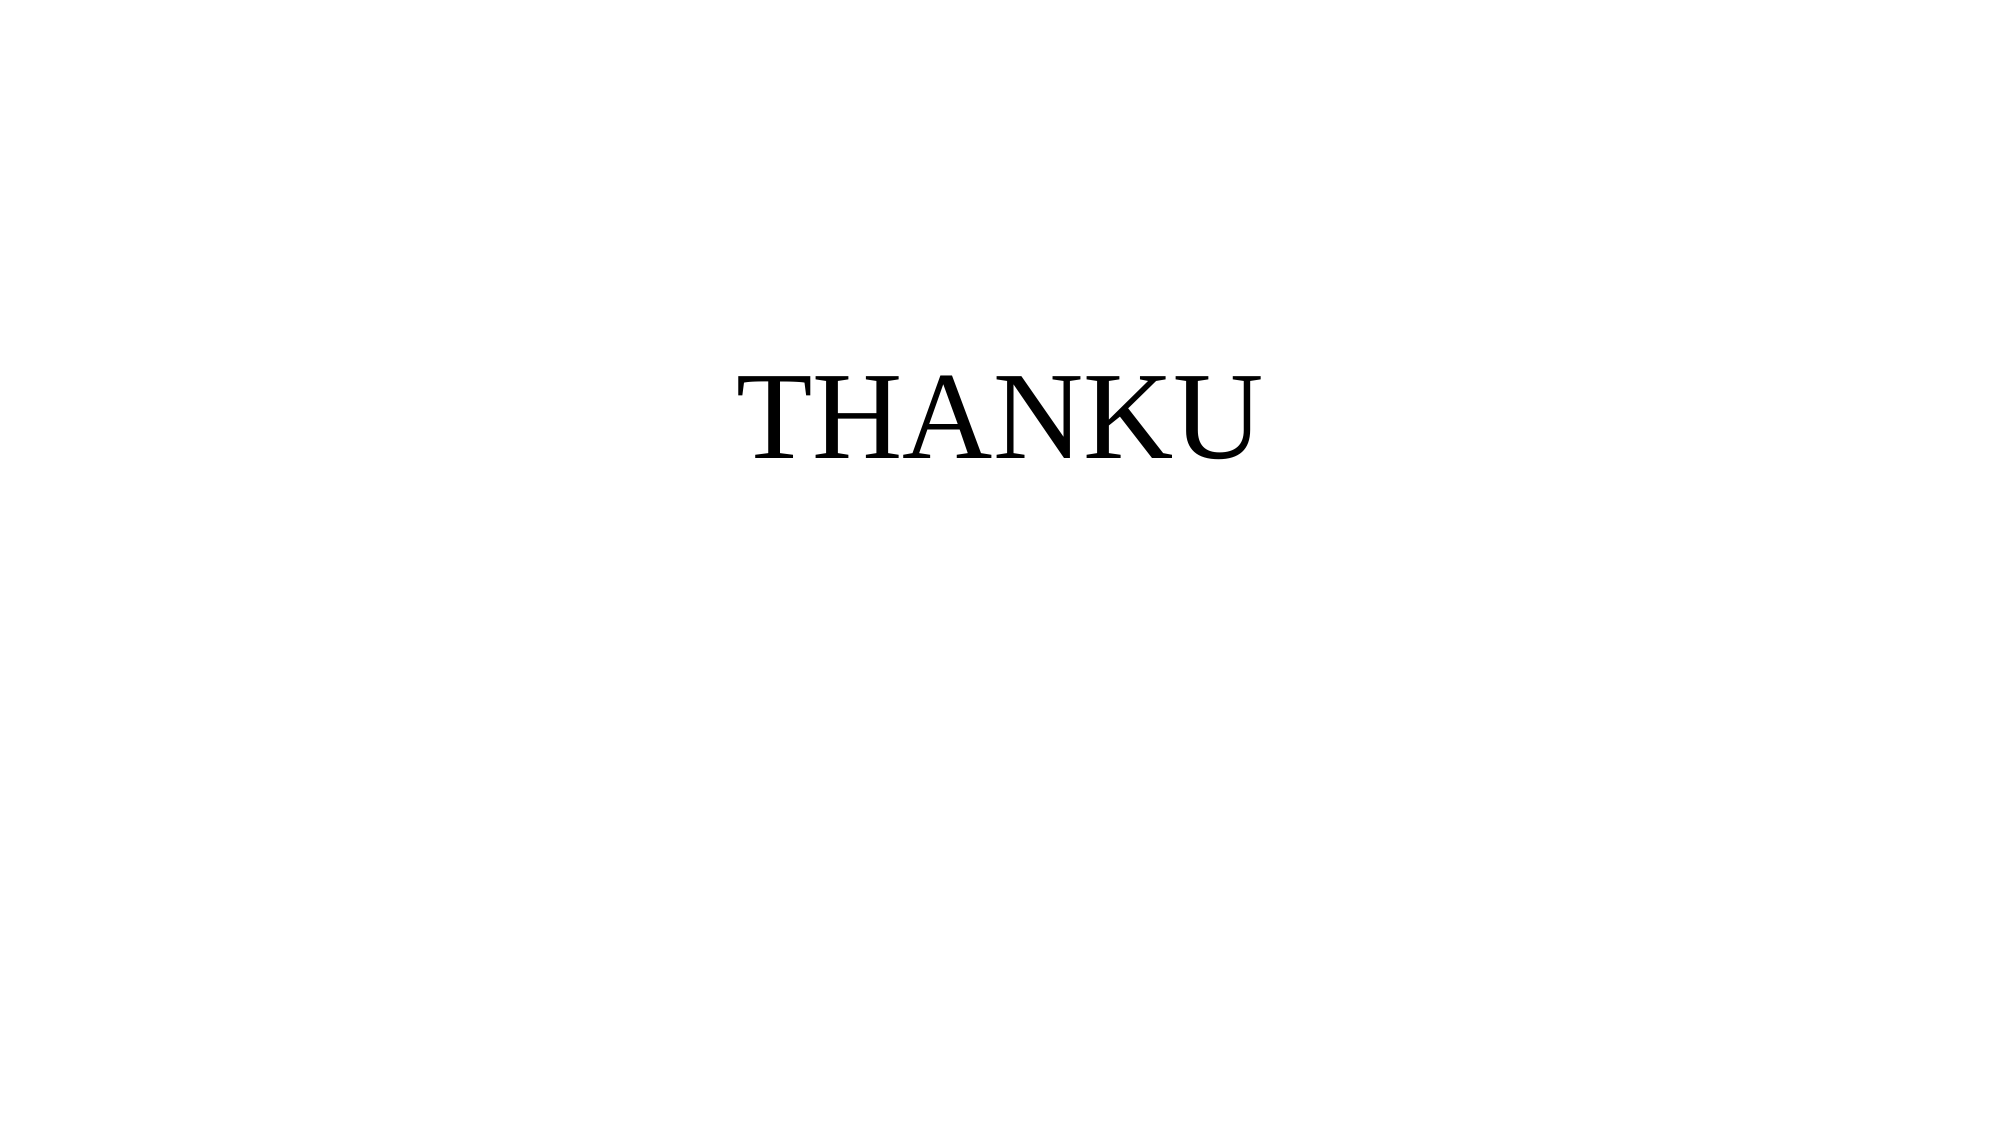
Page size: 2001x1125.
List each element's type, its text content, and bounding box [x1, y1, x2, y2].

list THANKU [137, 343, 1863, 663]
